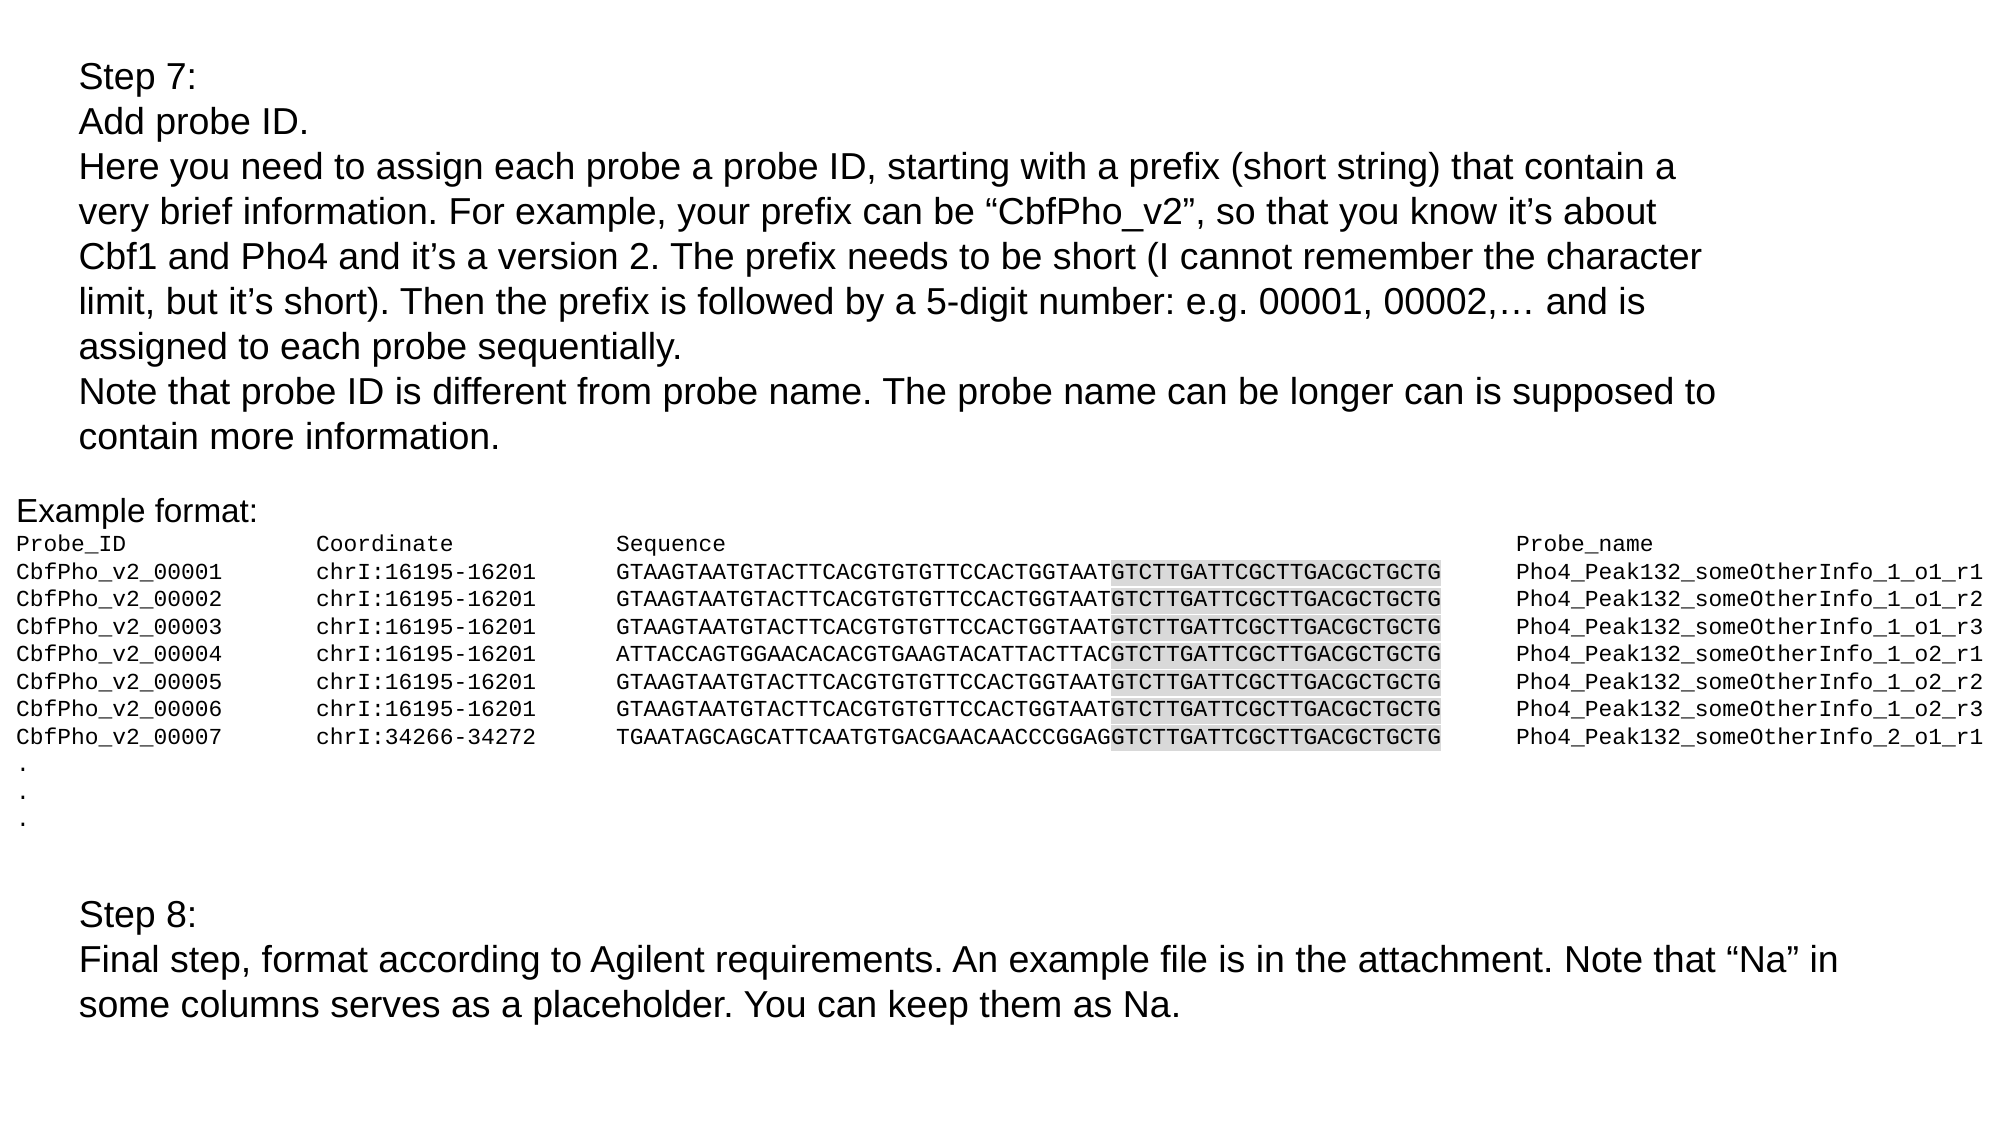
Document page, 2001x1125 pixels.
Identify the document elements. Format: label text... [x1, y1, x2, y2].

text_box Example format: Probe_ID Coordinate Sequence Probe_name CbfPho_v2_00001 chrI:16195-16201 GTAAGTAATGTACTTCACGTGTGTTCCACTGGTAATGTCTTGATTCGCTTGACGCTGCTG Pho4_Peak132_someOtherInfo_1_o1_r1 CbfPho_v2_00002 chrI:16195-16201 GTAAGTAATGTACTTCACGTGTGTTCCACTGGTAATGTCTTGATTCGCTTGACGCTGCTG Pho4_Peak132_someOtherInfo_1_o1_r2 CbfPho_v2_00003 chrI:16195-16201 GTAAGTAATGTACTTCACGTGTGTTCCACTGGTAATGTCTTGATTCGCTTGACGCTGCTG Pho4_Peak132_someOtherInfo_1_o1_r3 CbfPho_v2_00004 chrI:16195-16201 ATTACCAGTGGAACACACGTGAAGTACATTACTTACGTCTTGATTCGCTTGACGCTGCTG Pho4_Peak132_someOtherInfo_1_o2_r1 CbfPho_v2_00005 chrI:16195-16201 GTAAGTAATGTACTTCACGTGTGTTCCACTGGTAATGTCTTGATTCGCTTGACGCTGCTG Pho4_Peak132_someOtherInfo_1_o2_r2 CbfPho_v2_00006 chrI:16195-16201 GTAAGTAATGTACTTCACGTGTGTTCCACTGGTAATGTCTTGATTCGCTTGACGCTGCTG Pho4_Peak132_someOtherInfo_1_o2_r3 CbfPho_v2_00007 chrI:34266-34272 TGAATAGCAGCATTCAATGTGACGAACAACCCGGAGGTCTTGATTCGCTTGACGCTGCTG Pho4_Peak132_someOtherInfo_2_o1_r1 . . . [1, 481, 2000, 879]
text_box Step 8: Final step, format according to Agilent requirements. An example file is in the attachment. Note that “Na” in some columns serves as a placeholder. You can keep them as Na. [63, 883, 1897, 1033]
text_box Step 7: Add probe ID. Here you need to assign each probe a probe ID, starting with a prefix (short string) that contain a very brief information. For example, your prefix can be “CbfPho_v2”, so that you know it’s about Cbf1 and Pho4 and it’s a version 2. The prefix needs to be short (I cannot remember the character limit, but it’s short). Then the prefix is followed by a 5-digit number: e.g. 00001, 00002,… and is assigned to each probe sequentially. Note that probe ID is different from probe name. The probe name can be longer can is supposed to contain more information. [63, 45, 1742, 465]
